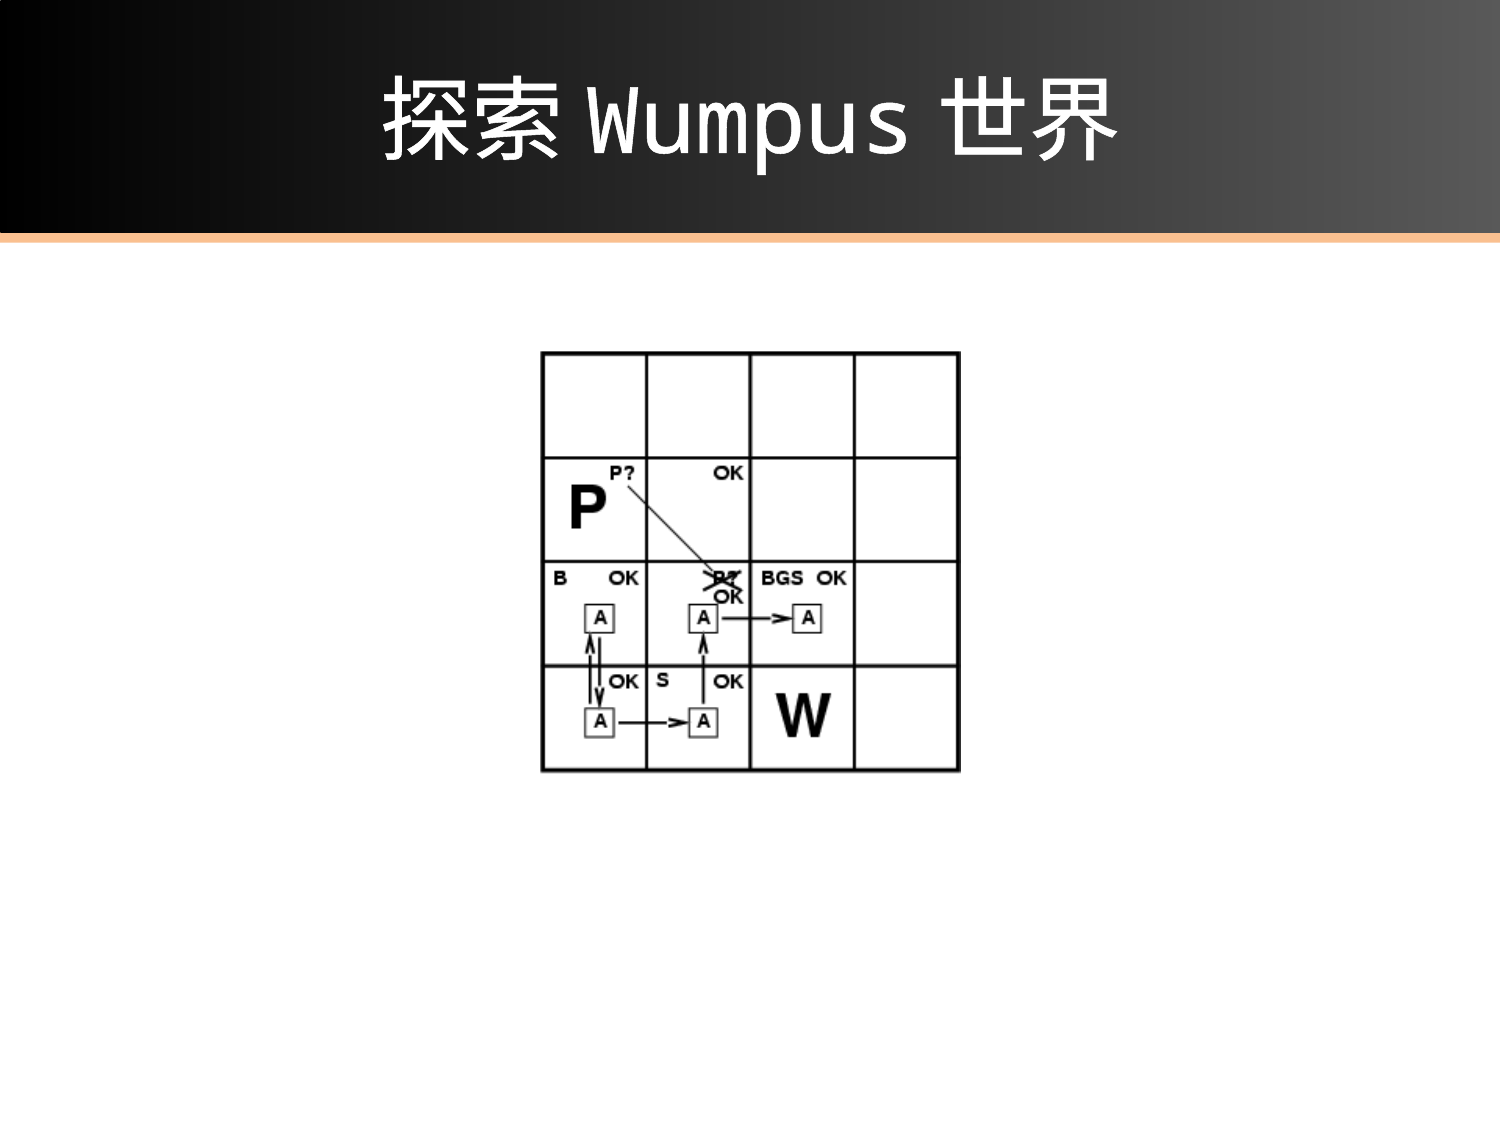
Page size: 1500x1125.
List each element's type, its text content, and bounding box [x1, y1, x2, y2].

picture [538, 350, 962, 775]
title 探索Wumpus世界 [0, 0, 1500, 233]
